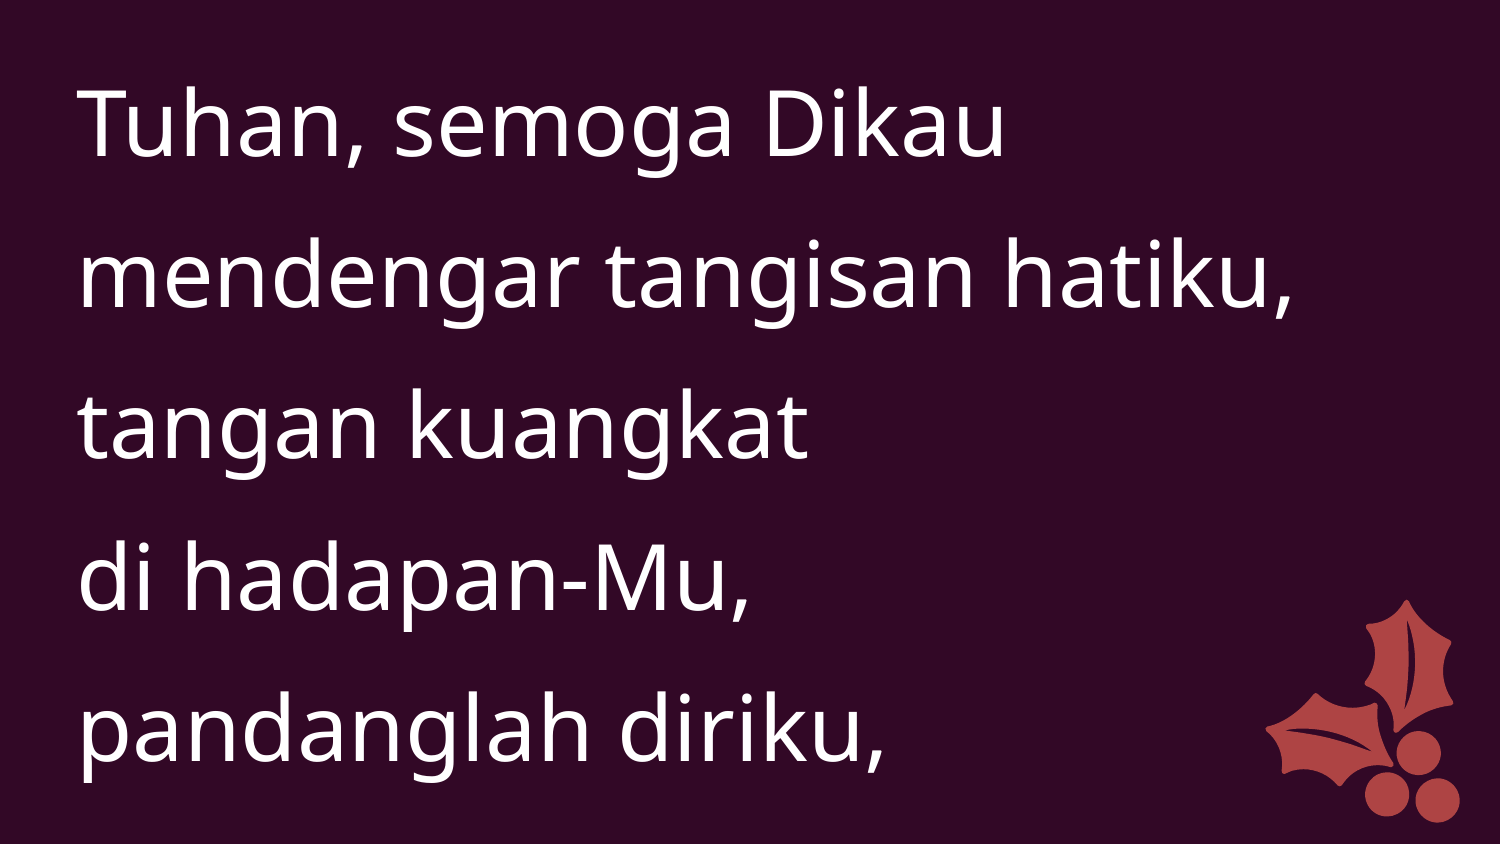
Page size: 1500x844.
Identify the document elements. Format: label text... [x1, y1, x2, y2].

text_box Tuhan, semoga Dikau mendengar tangisan hatiku, tangan kuangkat di hadapan-Mu, pandanglah diriku, [36, 32, 1500, 670]
